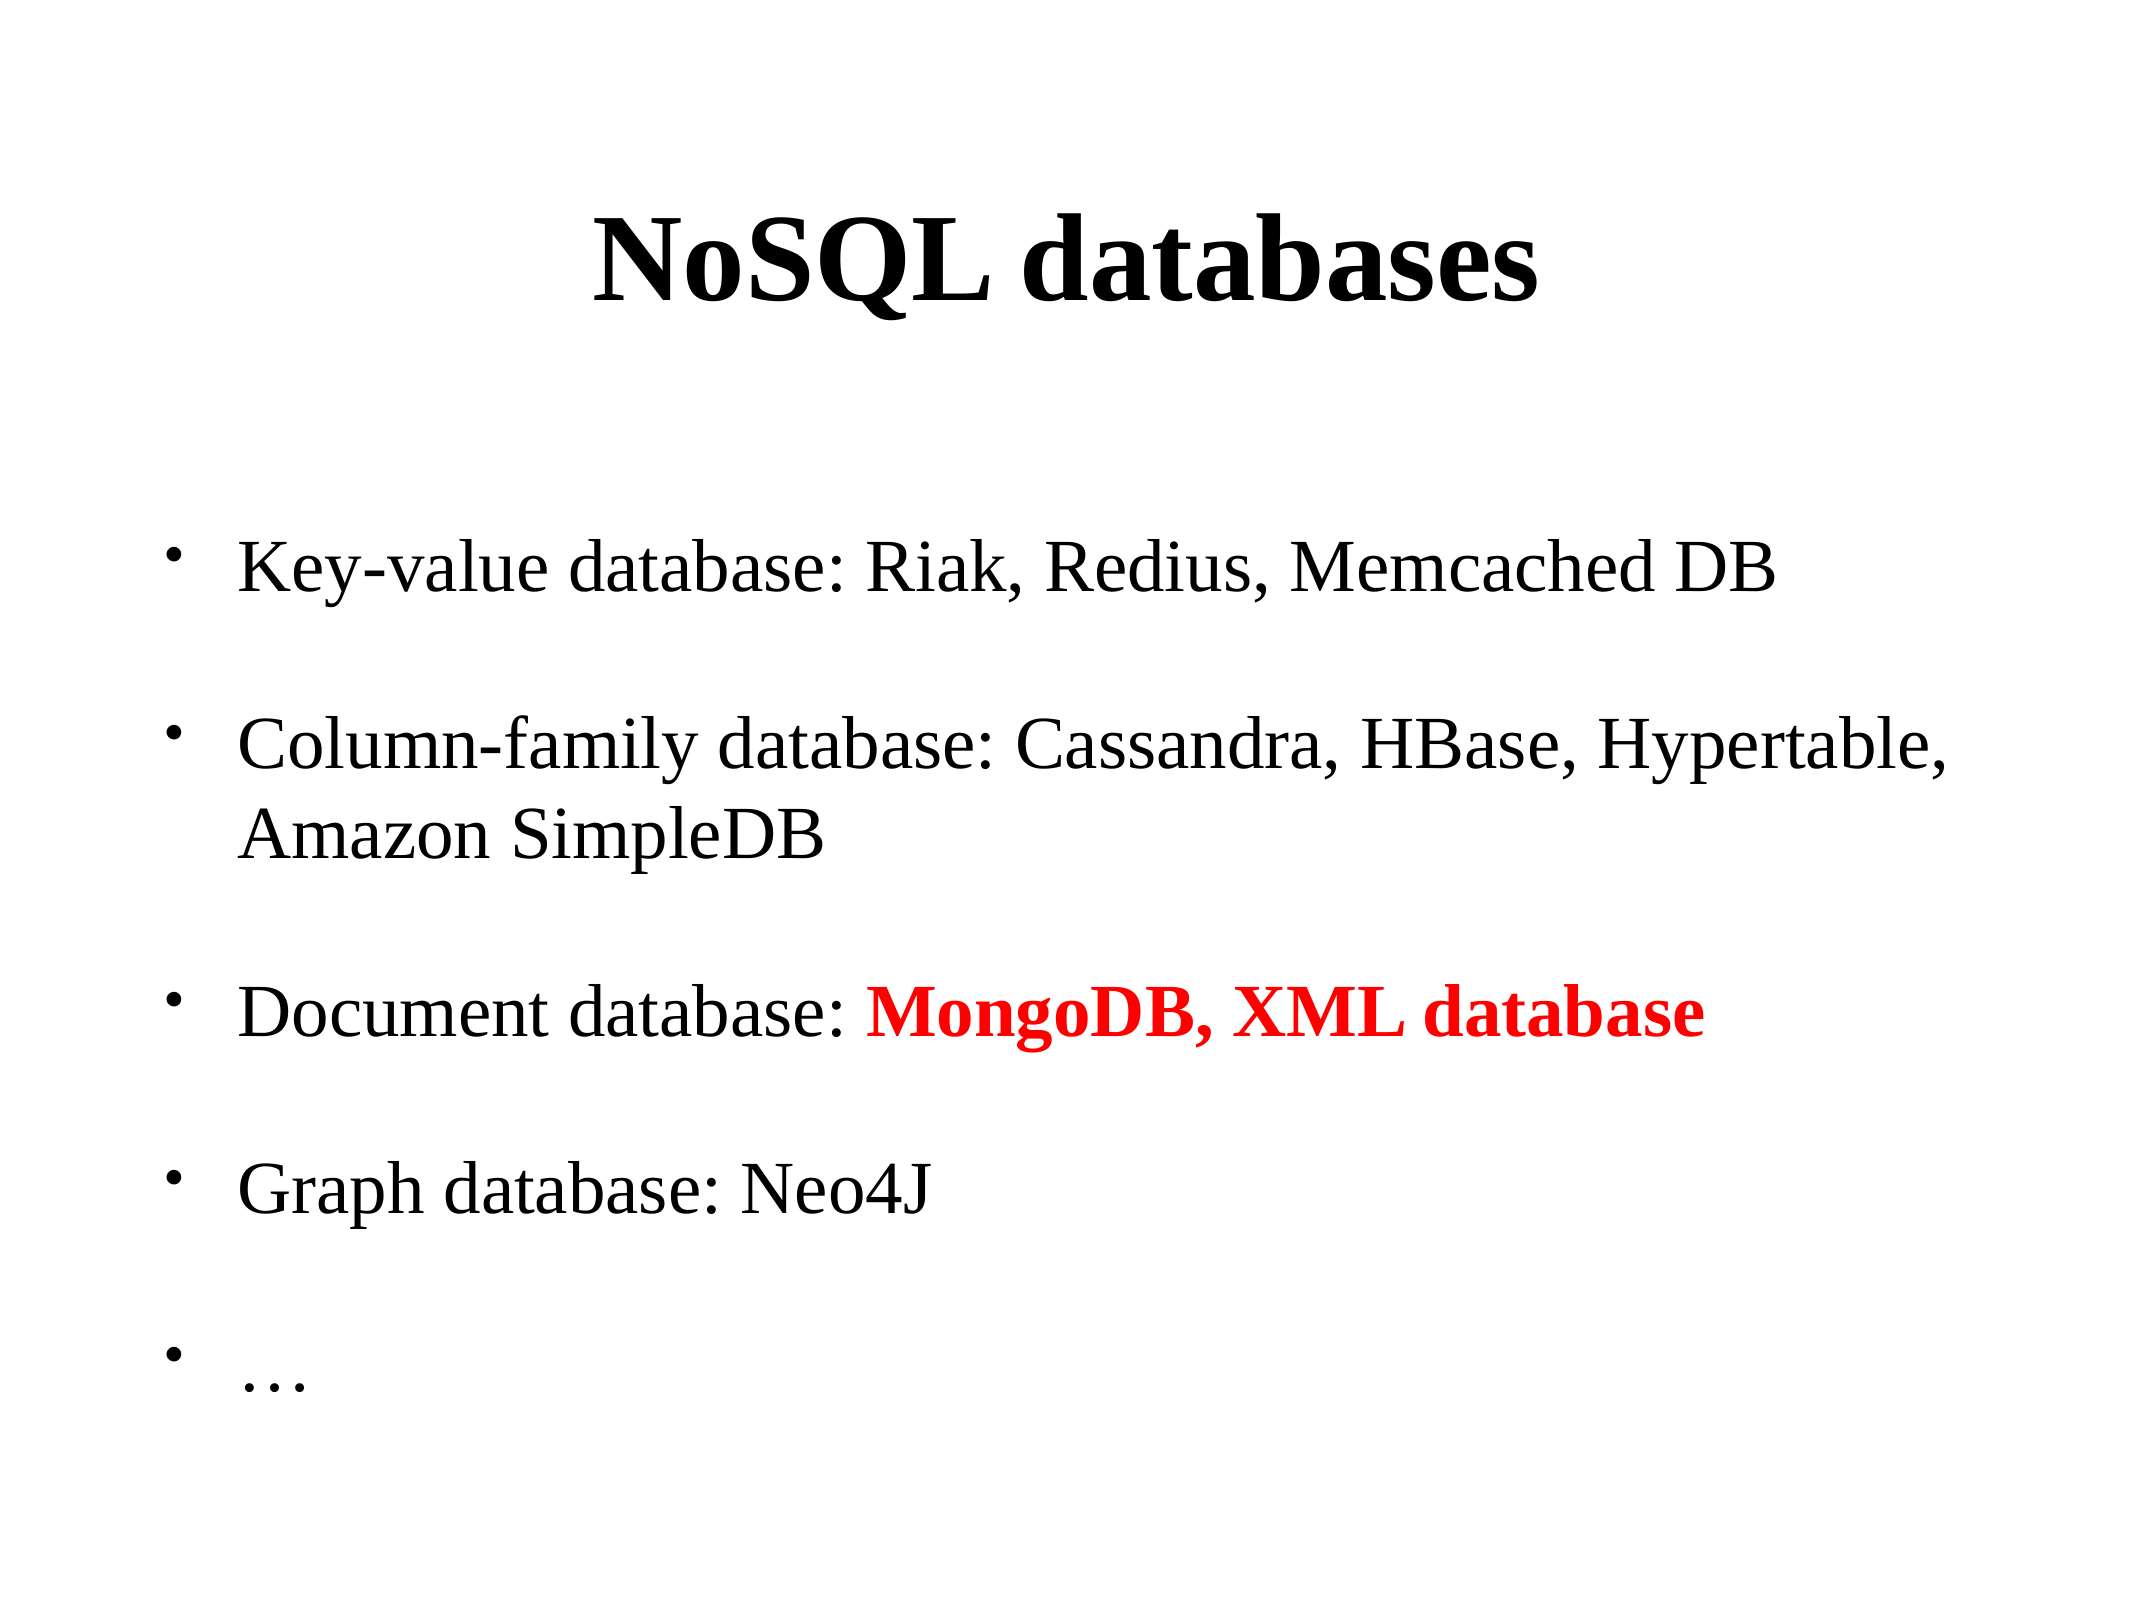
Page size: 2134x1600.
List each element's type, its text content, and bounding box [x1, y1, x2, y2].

title NoSQL databases [155, 72, 1978, 428]
list Key-value database: Riak, Redius, Memcached DB Column-family database: Cassandra, HBase, Hypertable, Amazon SimpleDB Document database: MongoDB, XML database Graph database: Neo4J … [155, 765, 1978, 1158]
